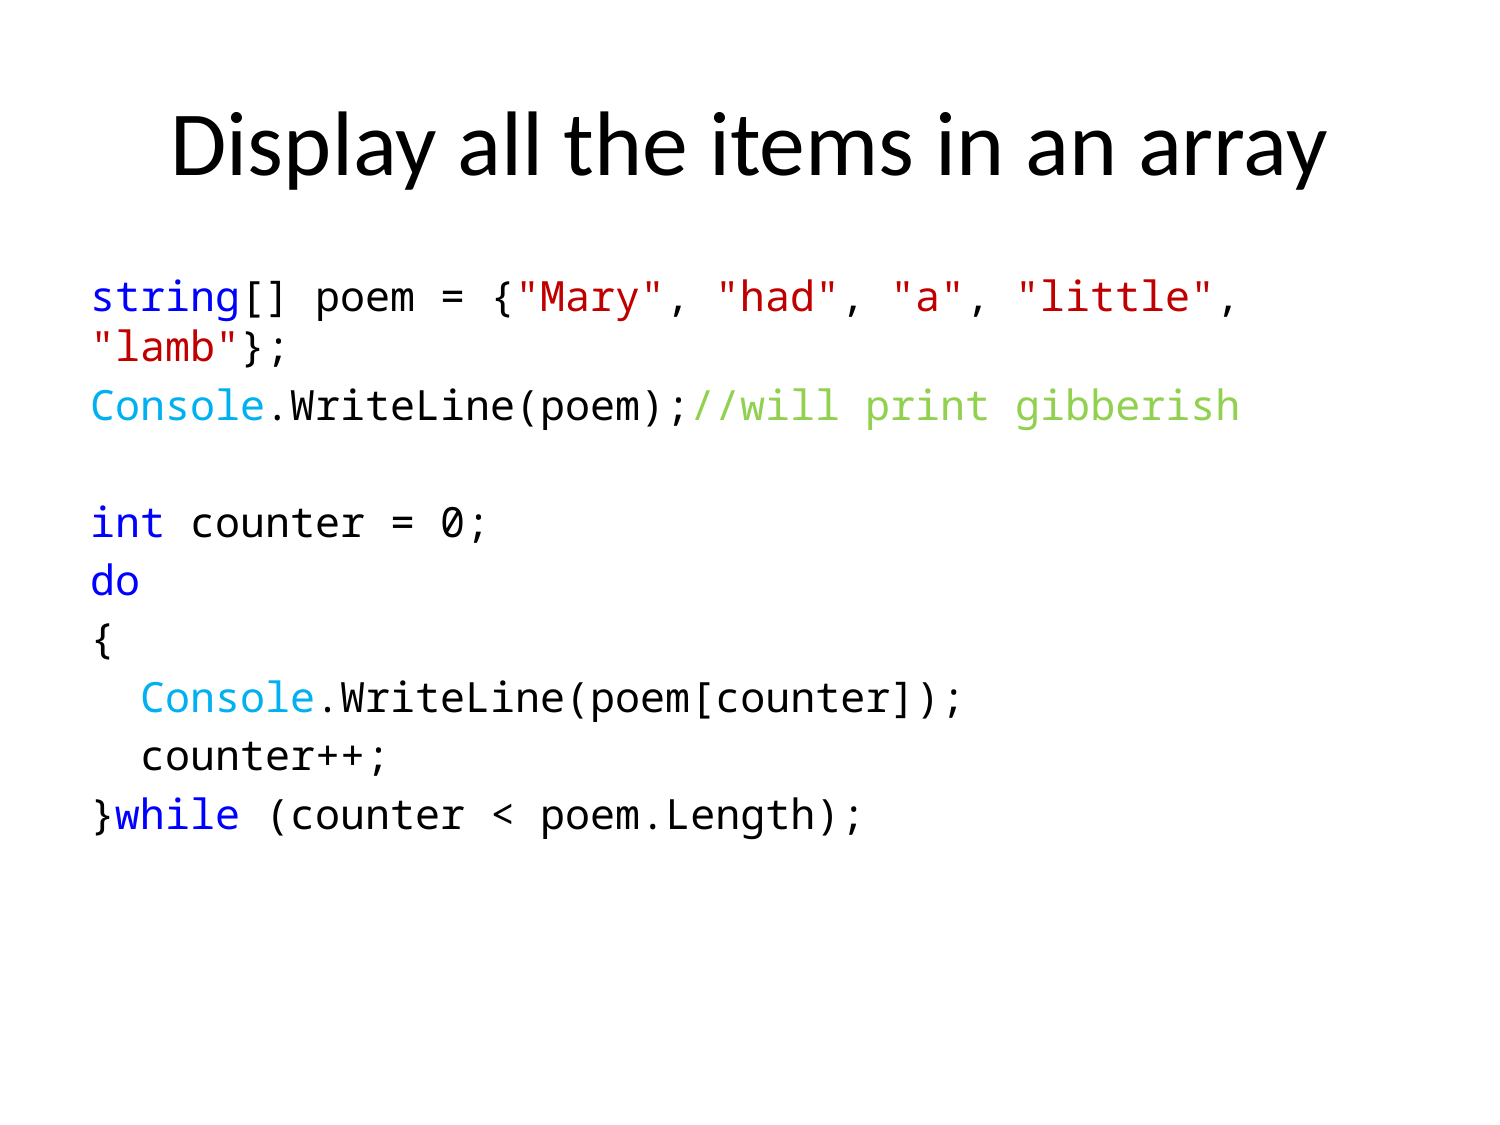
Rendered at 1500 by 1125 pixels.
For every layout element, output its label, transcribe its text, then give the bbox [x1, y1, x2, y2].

list string[] poem = {"Mary", "had", "a", "little", "lamb"}; Console.WriteLine(poem);//will print gibberish int counter = 0; do { Console.WriteLine(poem[counter]); counter++; }while (counter < poem.Length); [75, 262, 1425, 1005]
title Display all the items in an array [75, 45, 1425, 233]
